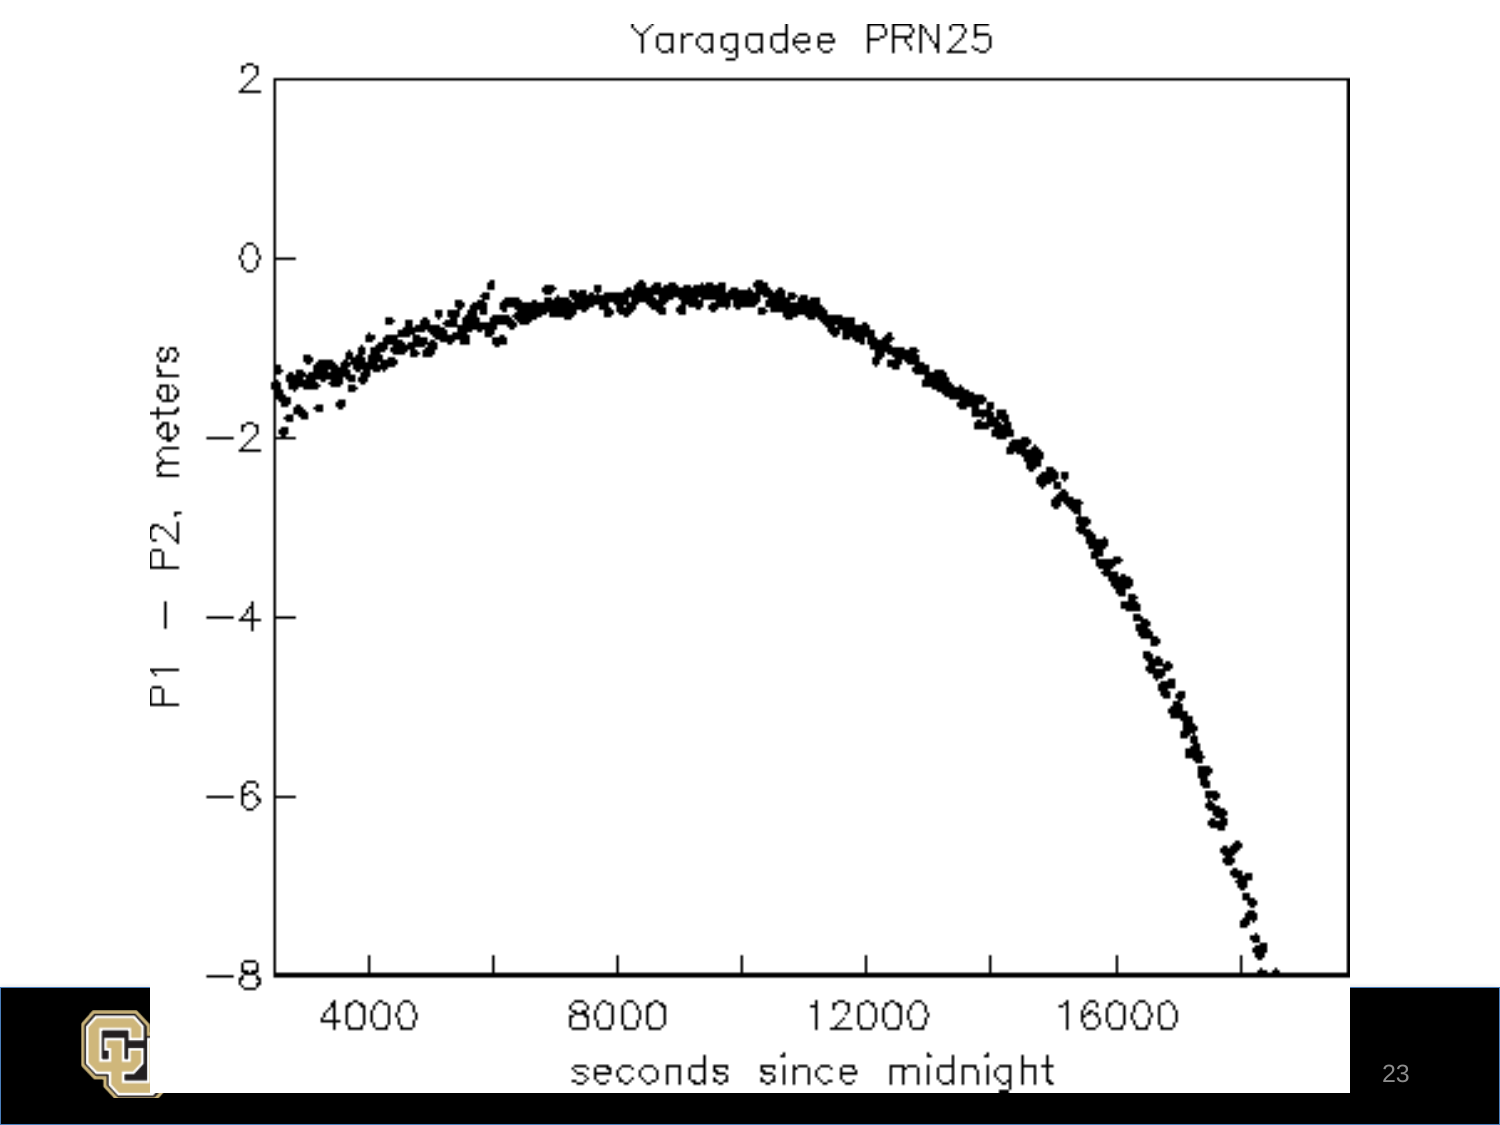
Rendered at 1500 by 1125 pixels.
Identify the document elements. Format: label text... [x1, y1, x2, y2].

slide_number 23 [1074, 1042, 1425, 1103]
picture [149, 24, 1351, 1093]
